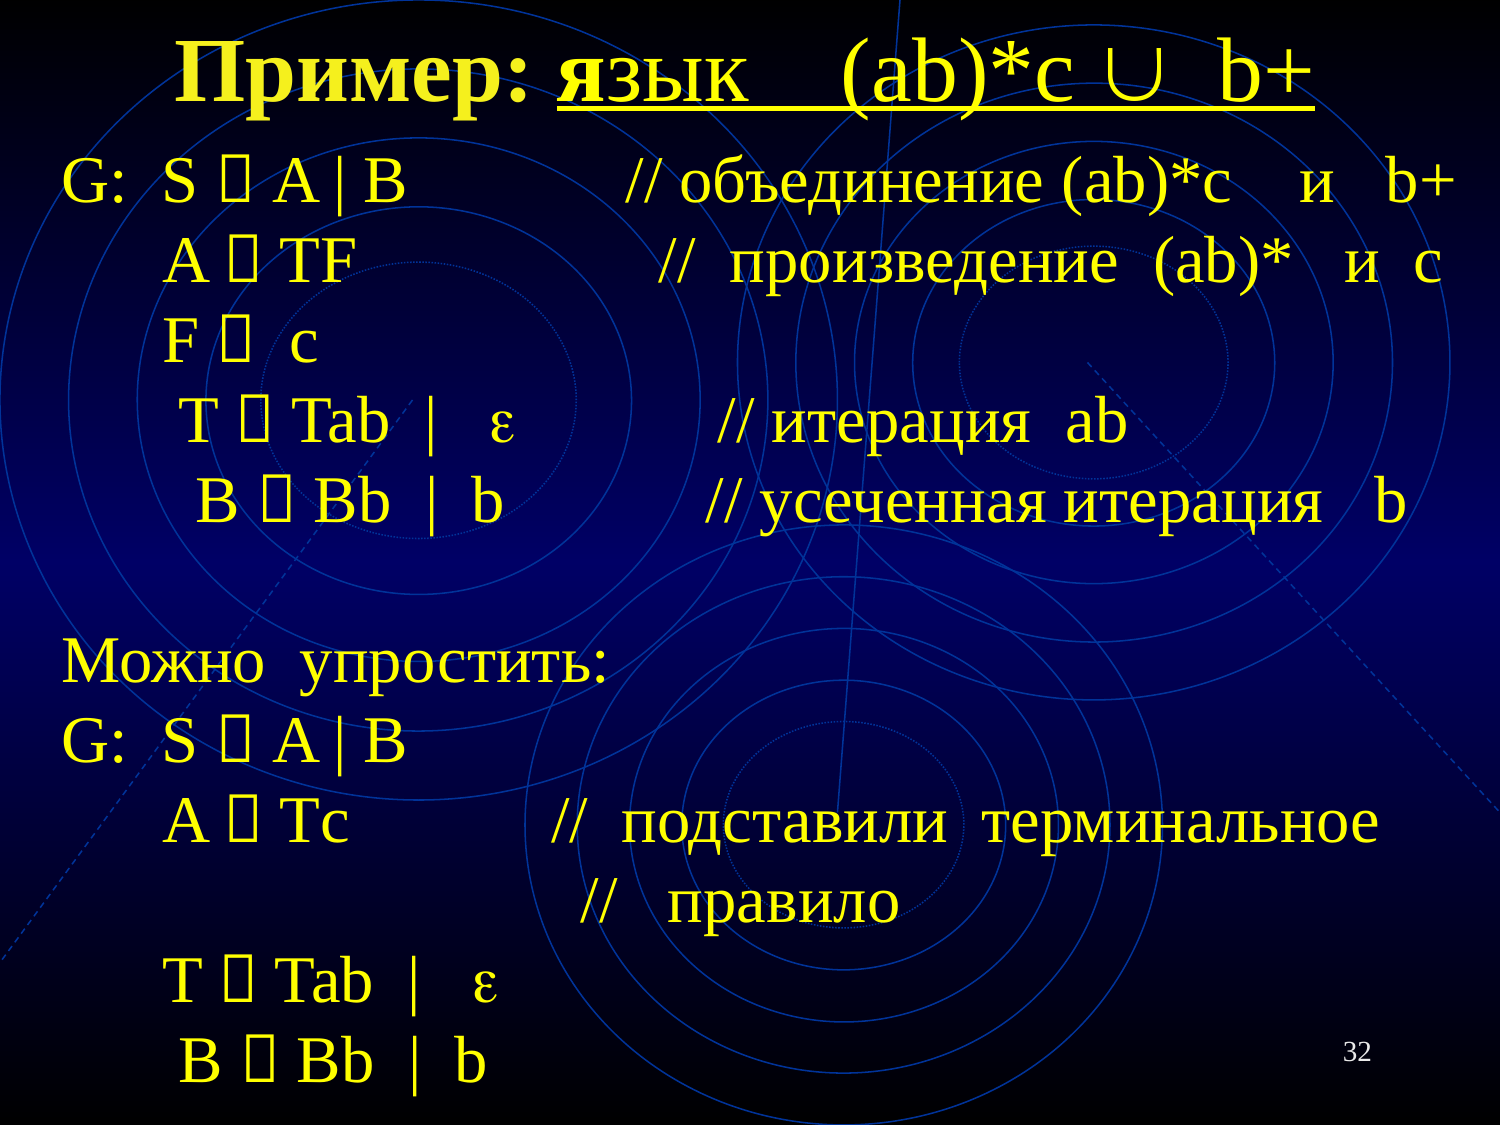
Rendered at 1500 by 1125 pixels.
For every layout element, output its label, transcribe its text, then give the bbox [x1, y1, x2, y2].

title Пример: язык (ab)*c  b+ [128, 0, 1407, 128]
slide_number 32 [1074, 1024, 1388, 1101]
text_box G: S  A | B // объединение (ab)*c и b+ A  TF // произведение (ab)* и c F  c T  Tab |  // итерация ab B  Bb | b // усеченная итерация b Можно упростить: G: S  A | B A  Tс // подставили терминальное // правило T  Tab |  B  Bb | b [46, 128, 1500, 1104]
